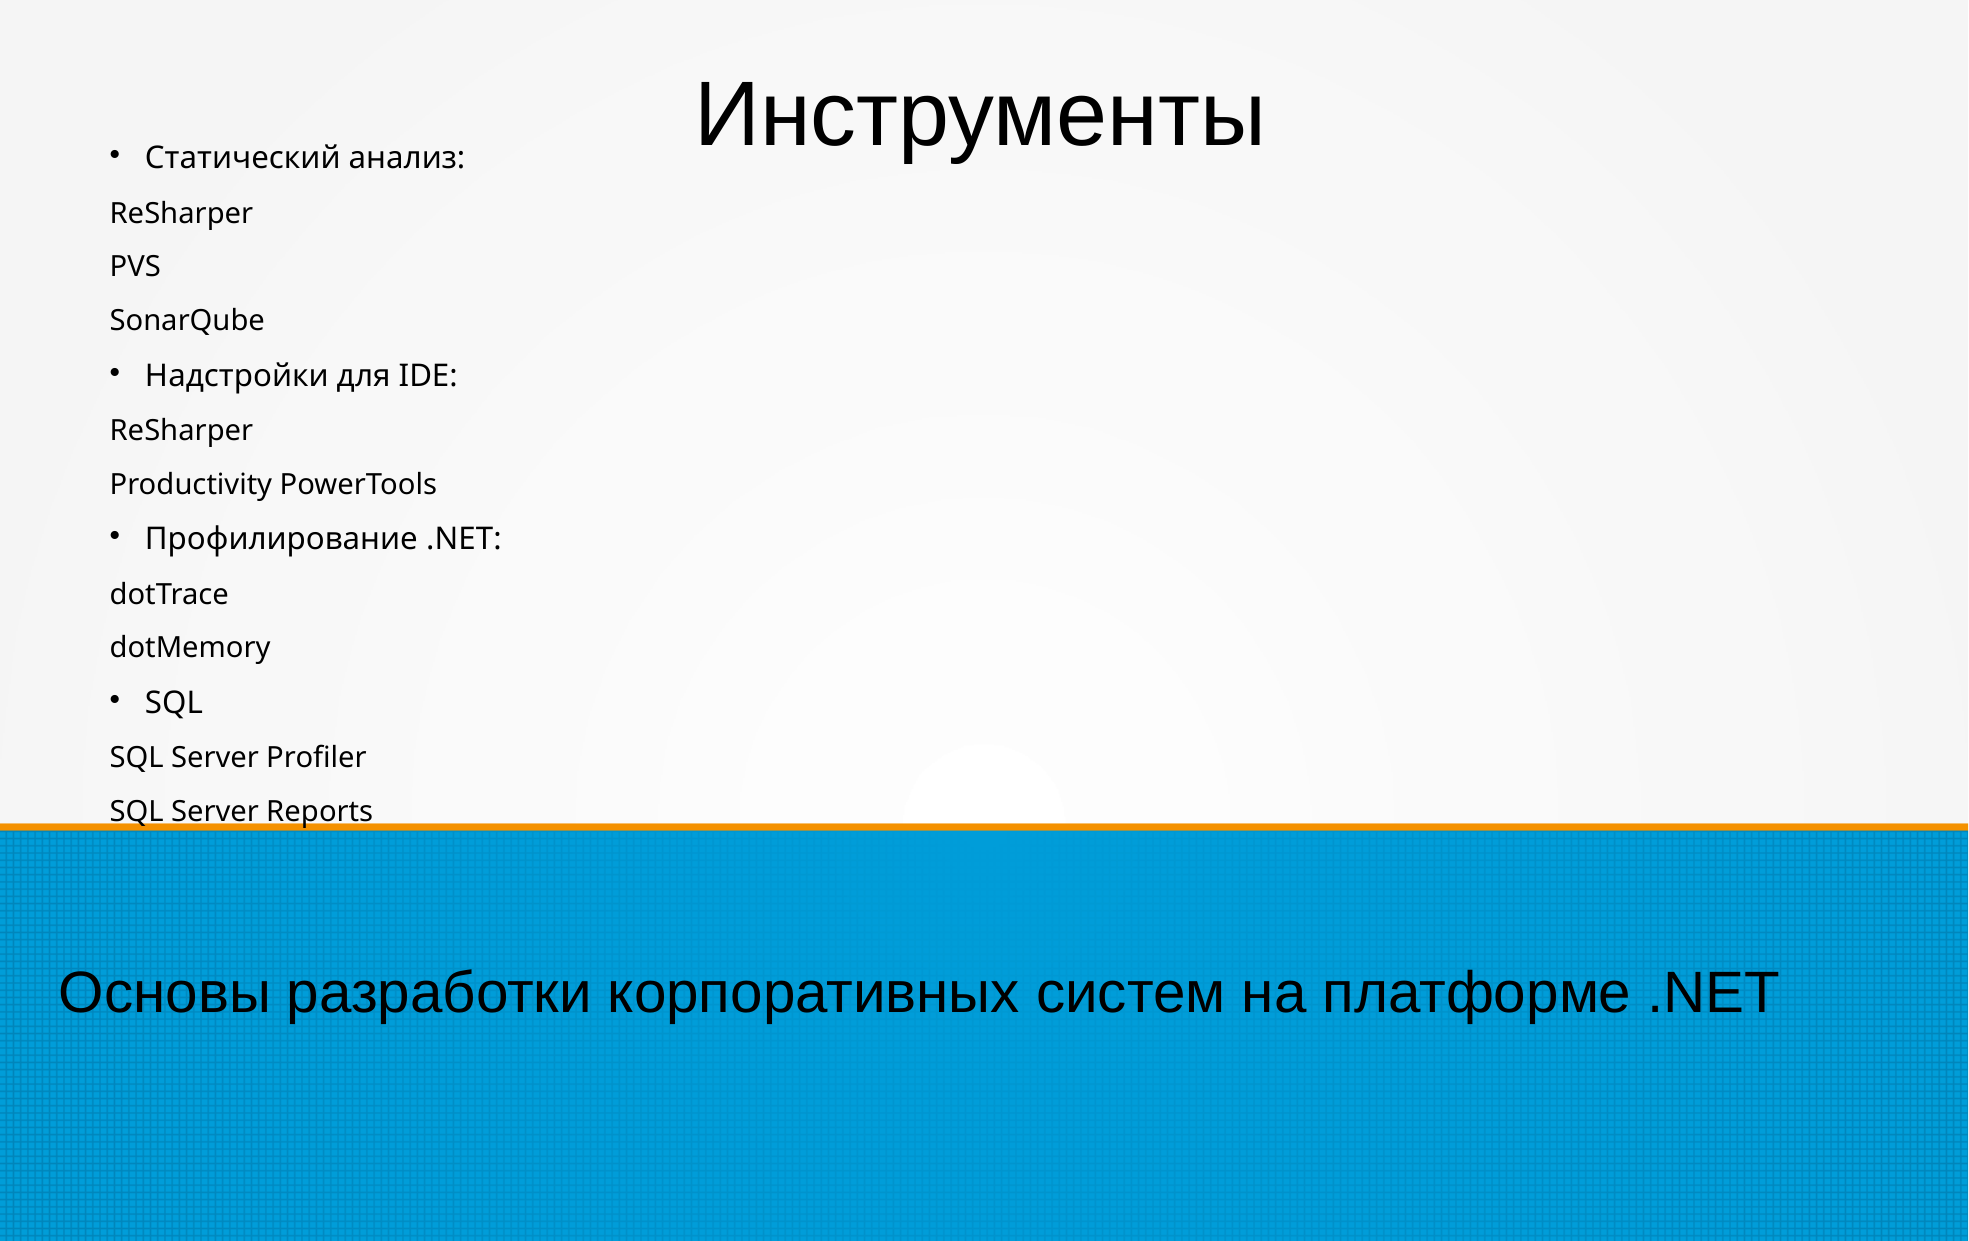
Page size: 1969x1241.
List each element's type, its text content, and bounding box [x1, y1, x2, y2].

text_box Инструменты [94, 5, 1867, 213]
text_box Статический анализ: ReSharper PVS SonarQube Надстройки для IDE: ReSharper Productivity PowerTools Профилирование .NET: dotTrace dotMemory SQL SQL Server Profiler SQL Server Reports [94, 130, 1211, 805]
picture [0, 0, 1969, 830]
text_box Основы разработки корпоративных систем на платформе .NET [59, 885, 1831, 1093]
